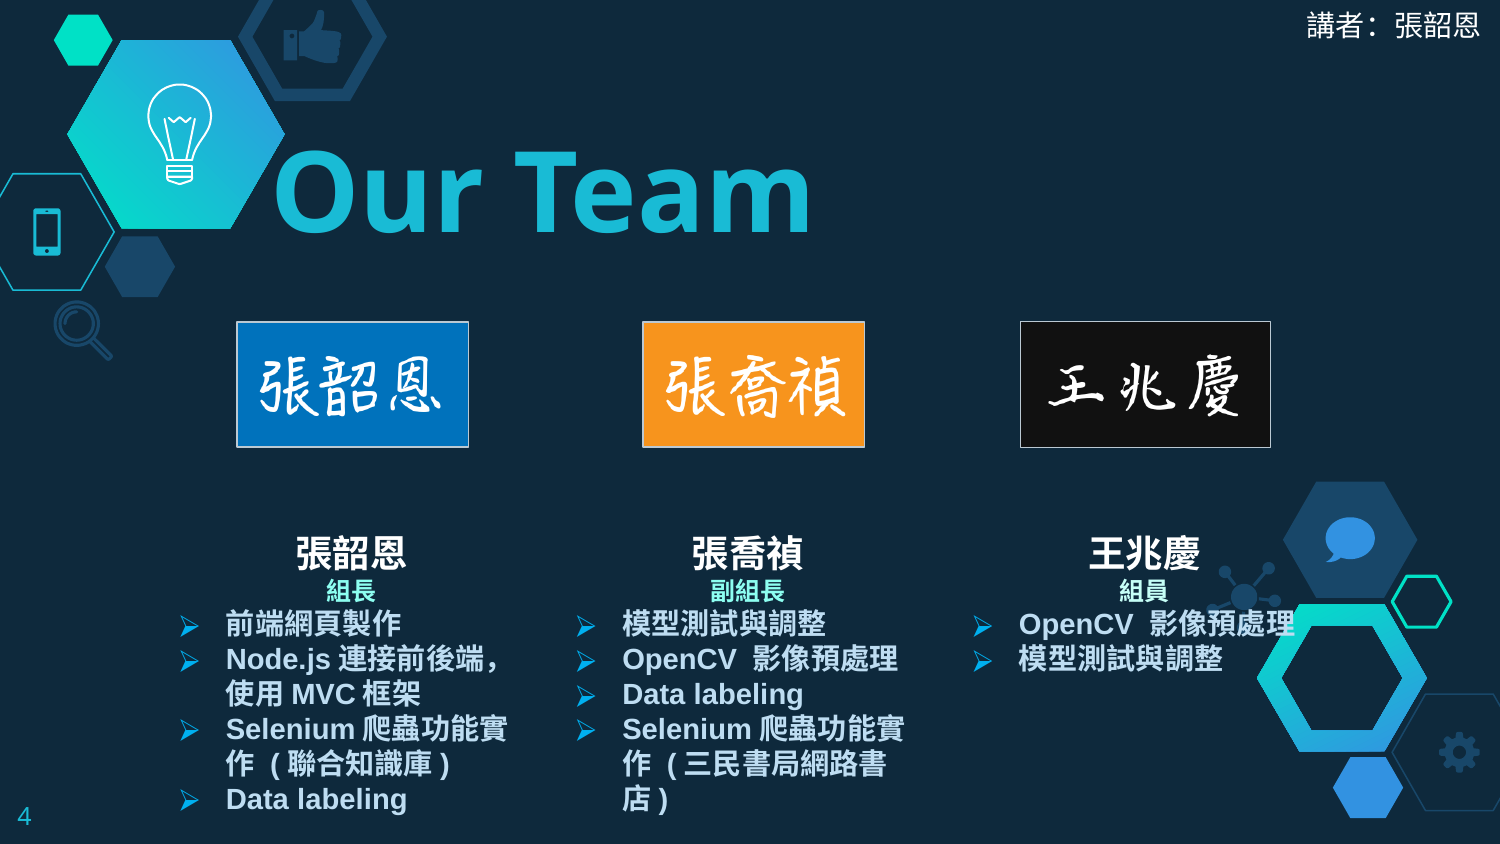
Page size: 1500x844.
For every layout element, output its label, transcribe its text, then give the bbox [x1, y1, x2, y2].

picture [1020, 321, 1271, 448]
text_box 張韶恩 組長 前端網頁製作 Node.js連接前後端，使用MVC框架 Selenium爬蟲功能實作 (聯合知識庫) Data labeling [178, 530, 524, 730]
picture [575, 254, 865, 495]
text_box 講者：張韶恩 [1291, 0, 1499, 51]
picture [237, 322, 468, 447]
text_box 張喬禎 副組長 模型測試與調整 OpenCV 影像預處理 Data labeling Selenium爬蟲功能實作 (三民書局網路書店) [575, 530, 921, 815]
slide_number ‹#› [2, 785, 93, 844]
title Our Team [255, 105, 1067, 276]
text_box 王兆慶 組員 OpenCV 影像預處理 模型測試與調整 [971, 530, 1317, 676]
